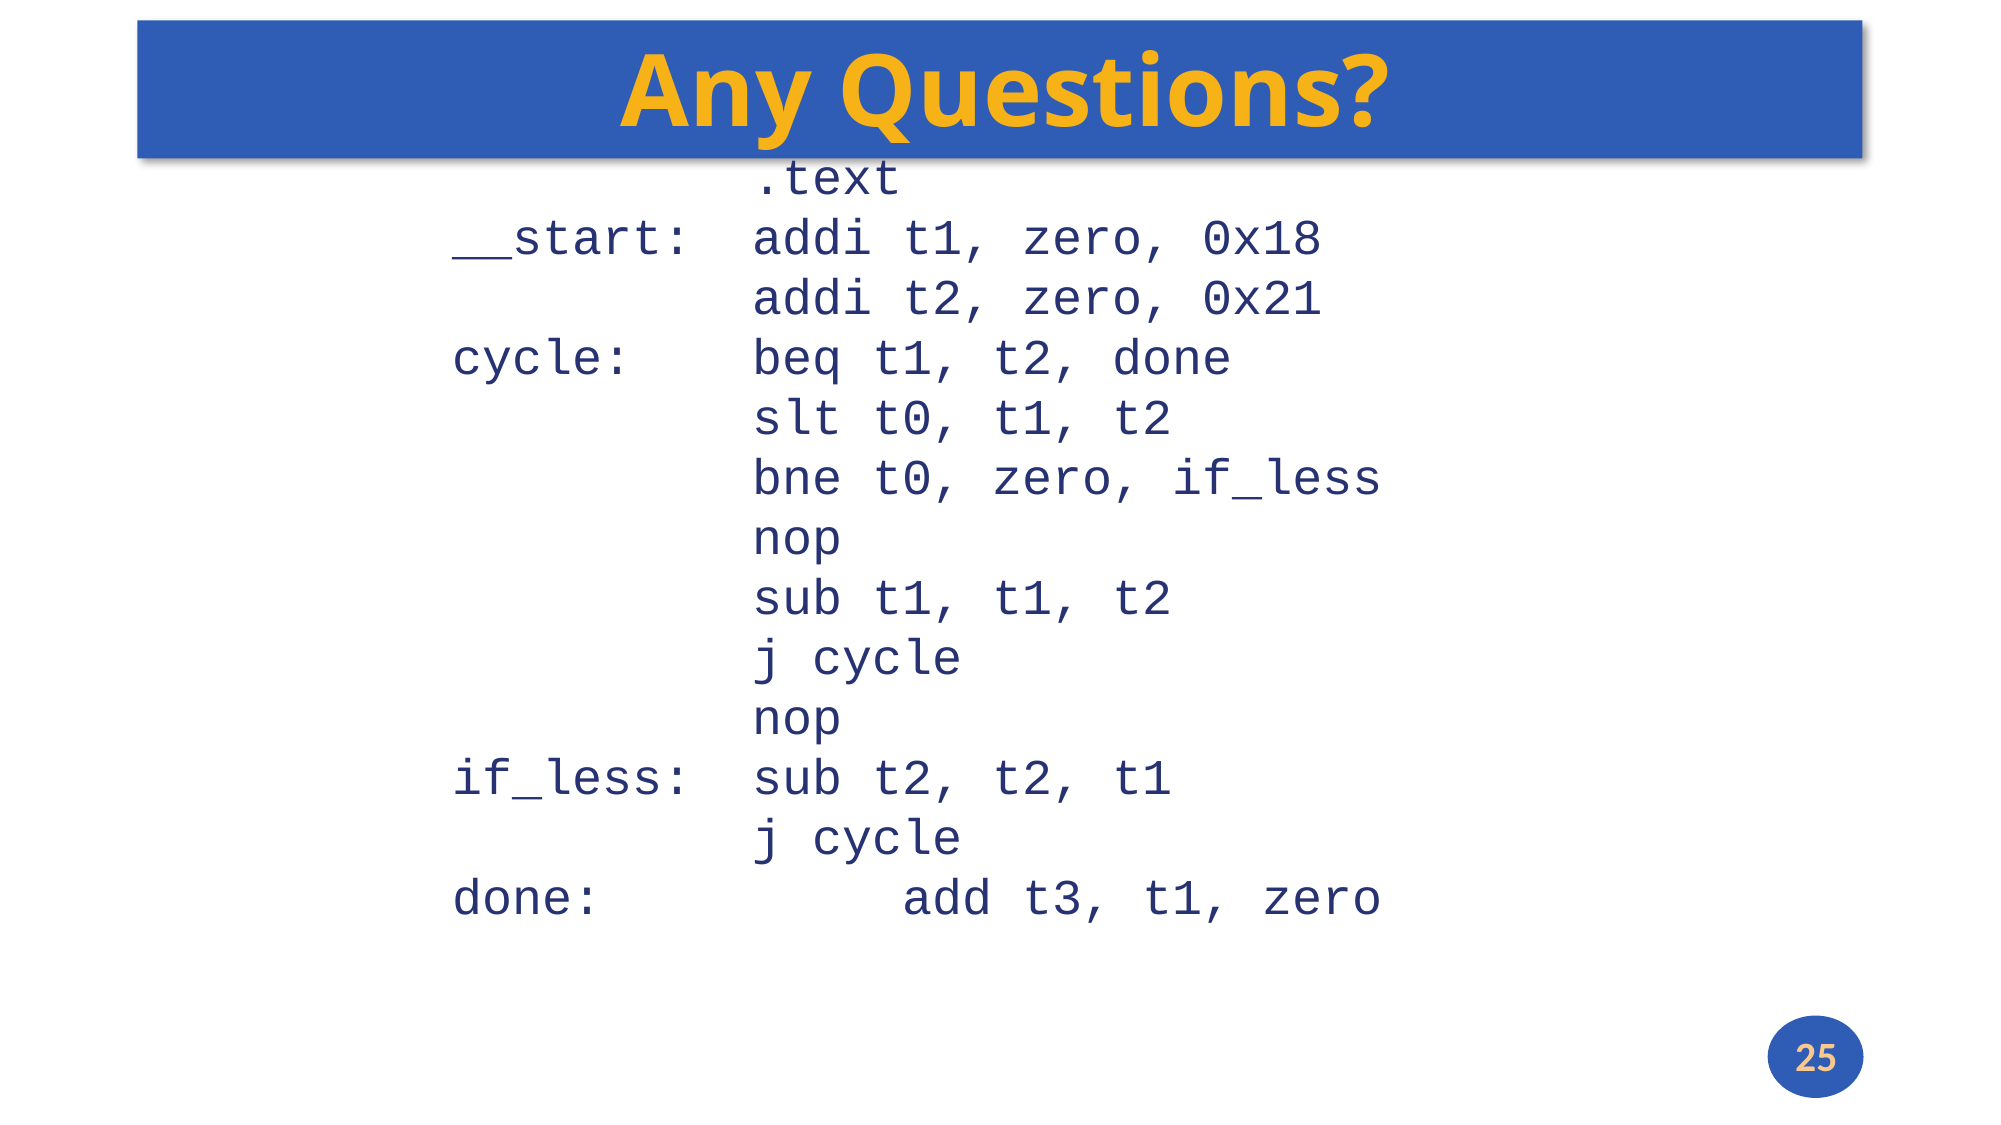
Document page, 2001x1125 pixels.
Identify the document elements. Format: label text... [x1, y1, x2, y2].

slide_number 25 [1767, 1015, 1866, 1095]
text_box .text __start: addi t1, zero, 0x18 addi t2, zero, 0x21 cycle: beq t1, t2, done slt t0, t1, t2 bne t0, zero, if_less nop sub t1, t1, t2 j cycle nop if_less: sub t2, t2, t1 j cycle done: add t3, t1, zero [437, 156, 1672, 933]
title Any Questions? [137, 17, 1863, 156]
